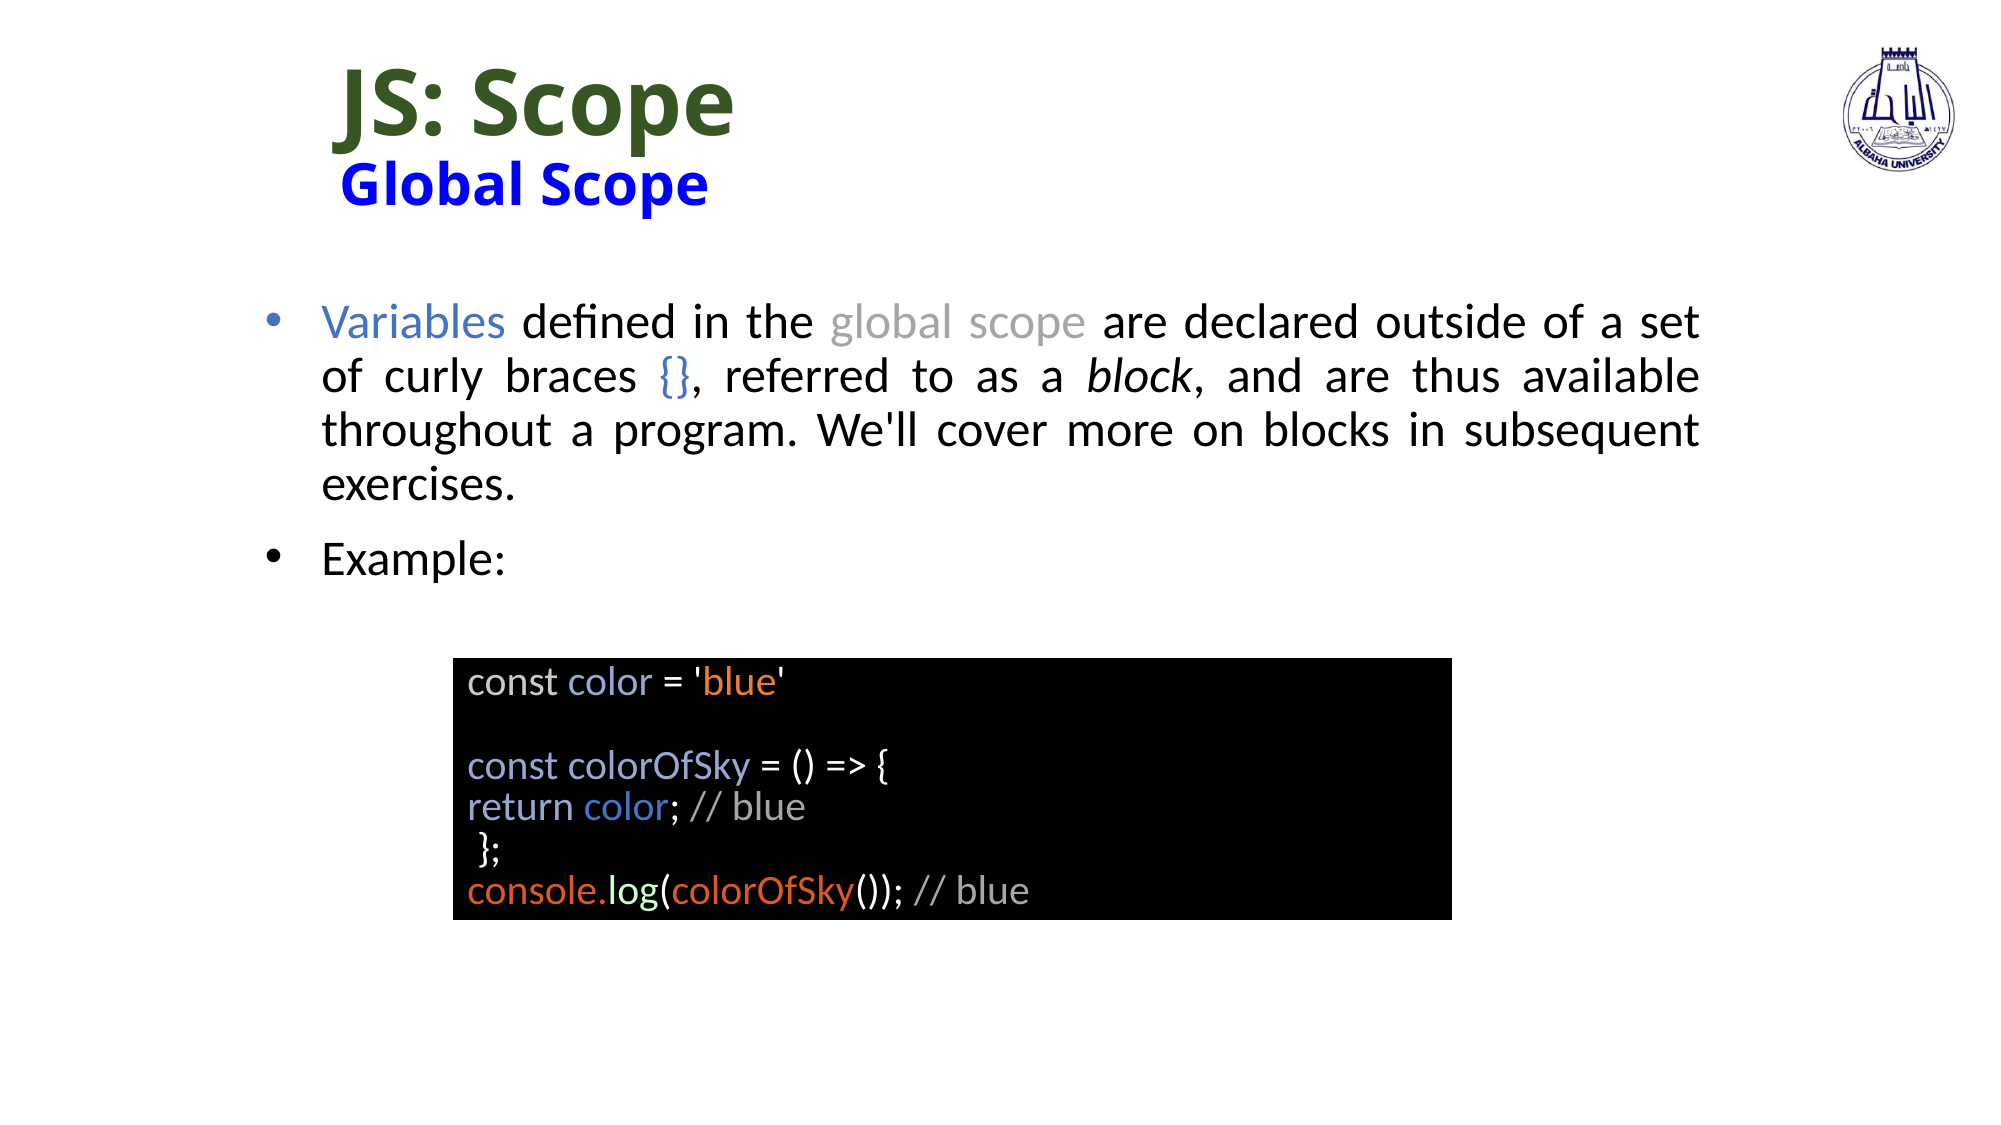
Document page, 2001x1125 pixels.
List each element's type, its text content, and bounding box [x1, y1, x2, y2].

picture [1837, 45, 1960, 173]
list Variables defined in the global scope are declared outside of a set of curly braces {}, referred to as a block, and are thus available throughout a program. We'll cover more on blocks in subsequent exercises. Example: [249, 287, 1716, 1097]
table_header const color = 'blue' const colorOfSky = () => { return color; // blue }; console.log(colorOfSky()); // blue [453, 658, 1452, 920]
title JS: Scope Global Scope [324, 25, 1575, 250]
